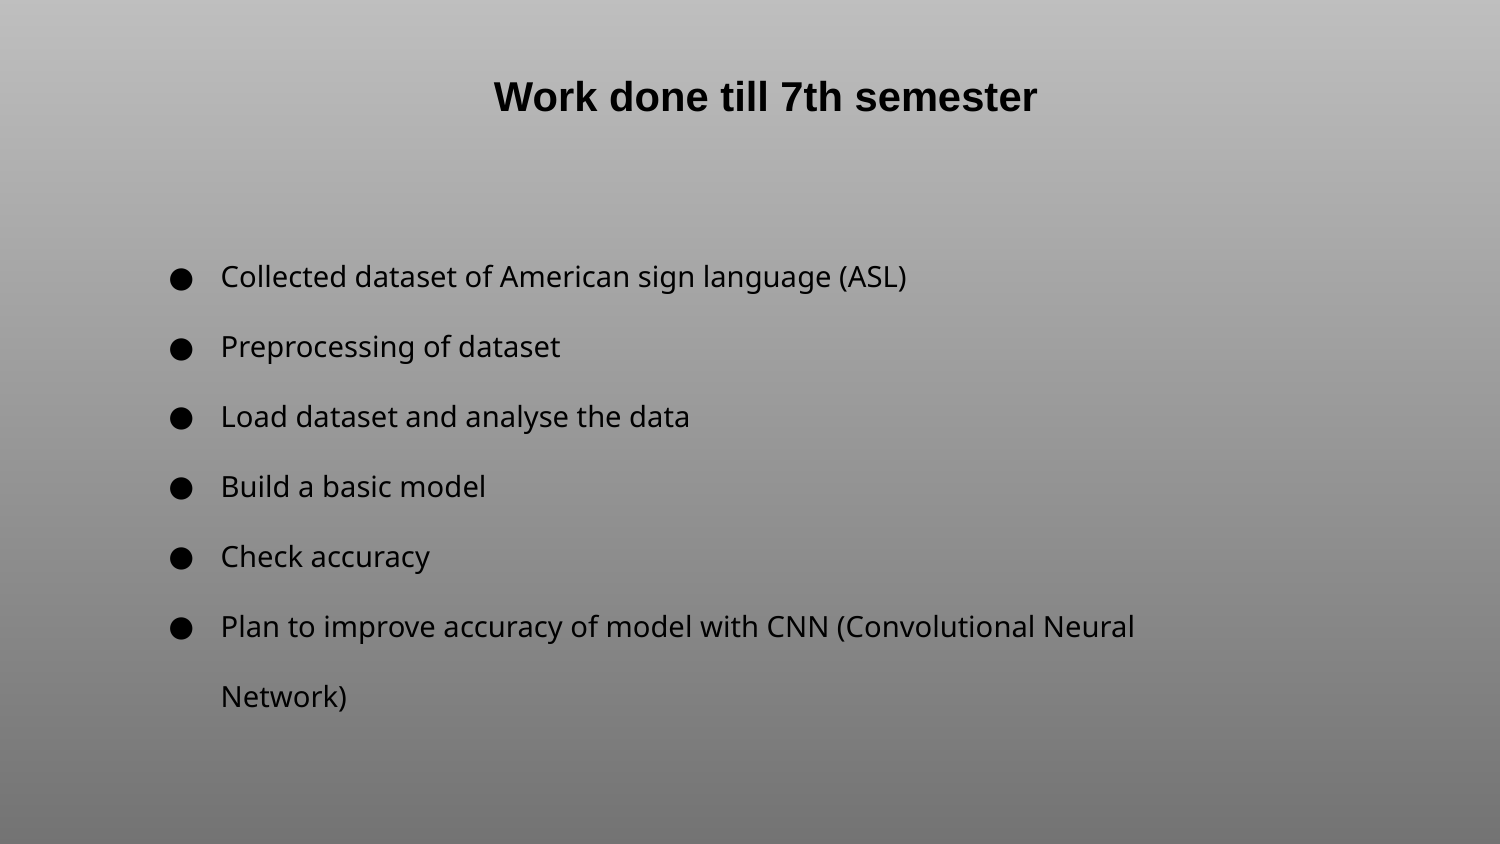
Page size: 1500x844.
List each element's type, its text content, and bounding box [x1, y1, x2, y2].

list Work done till 7th semester [197, 54, 1335, 140]
text_box Collected dataset of American sign language (ASL) Preprocessing of dataset Load dataset and analyse the data Build a basic model Check accuracy Plan to improve accuracy of model with CNN (Convolutional Neural Network) [130, 208, 1213, 728]
